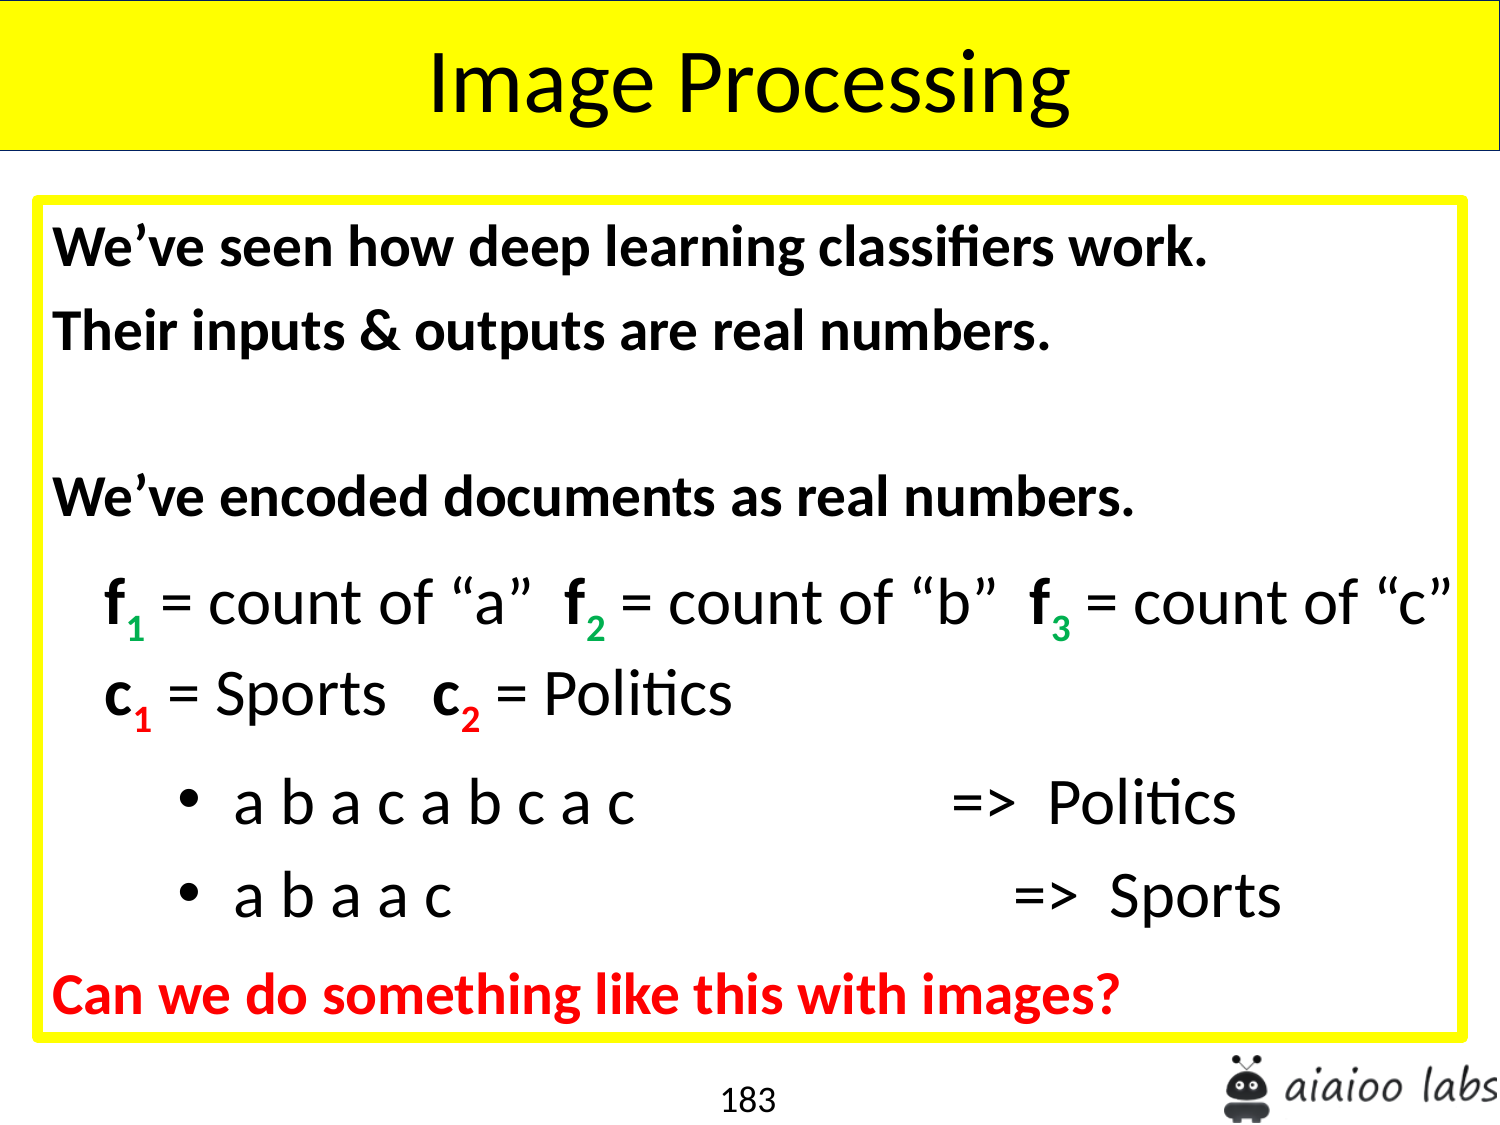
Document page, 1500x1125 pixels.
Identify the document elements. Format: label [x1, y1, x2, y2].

text_box [89, 550, 1485, 748]
picture [1224, 1113, 1497, 1123]
text_box [162, 749, 1500, 1113]
text_box [0, 0, 1500, 151]
list [44, 206, 1456, 1031]
